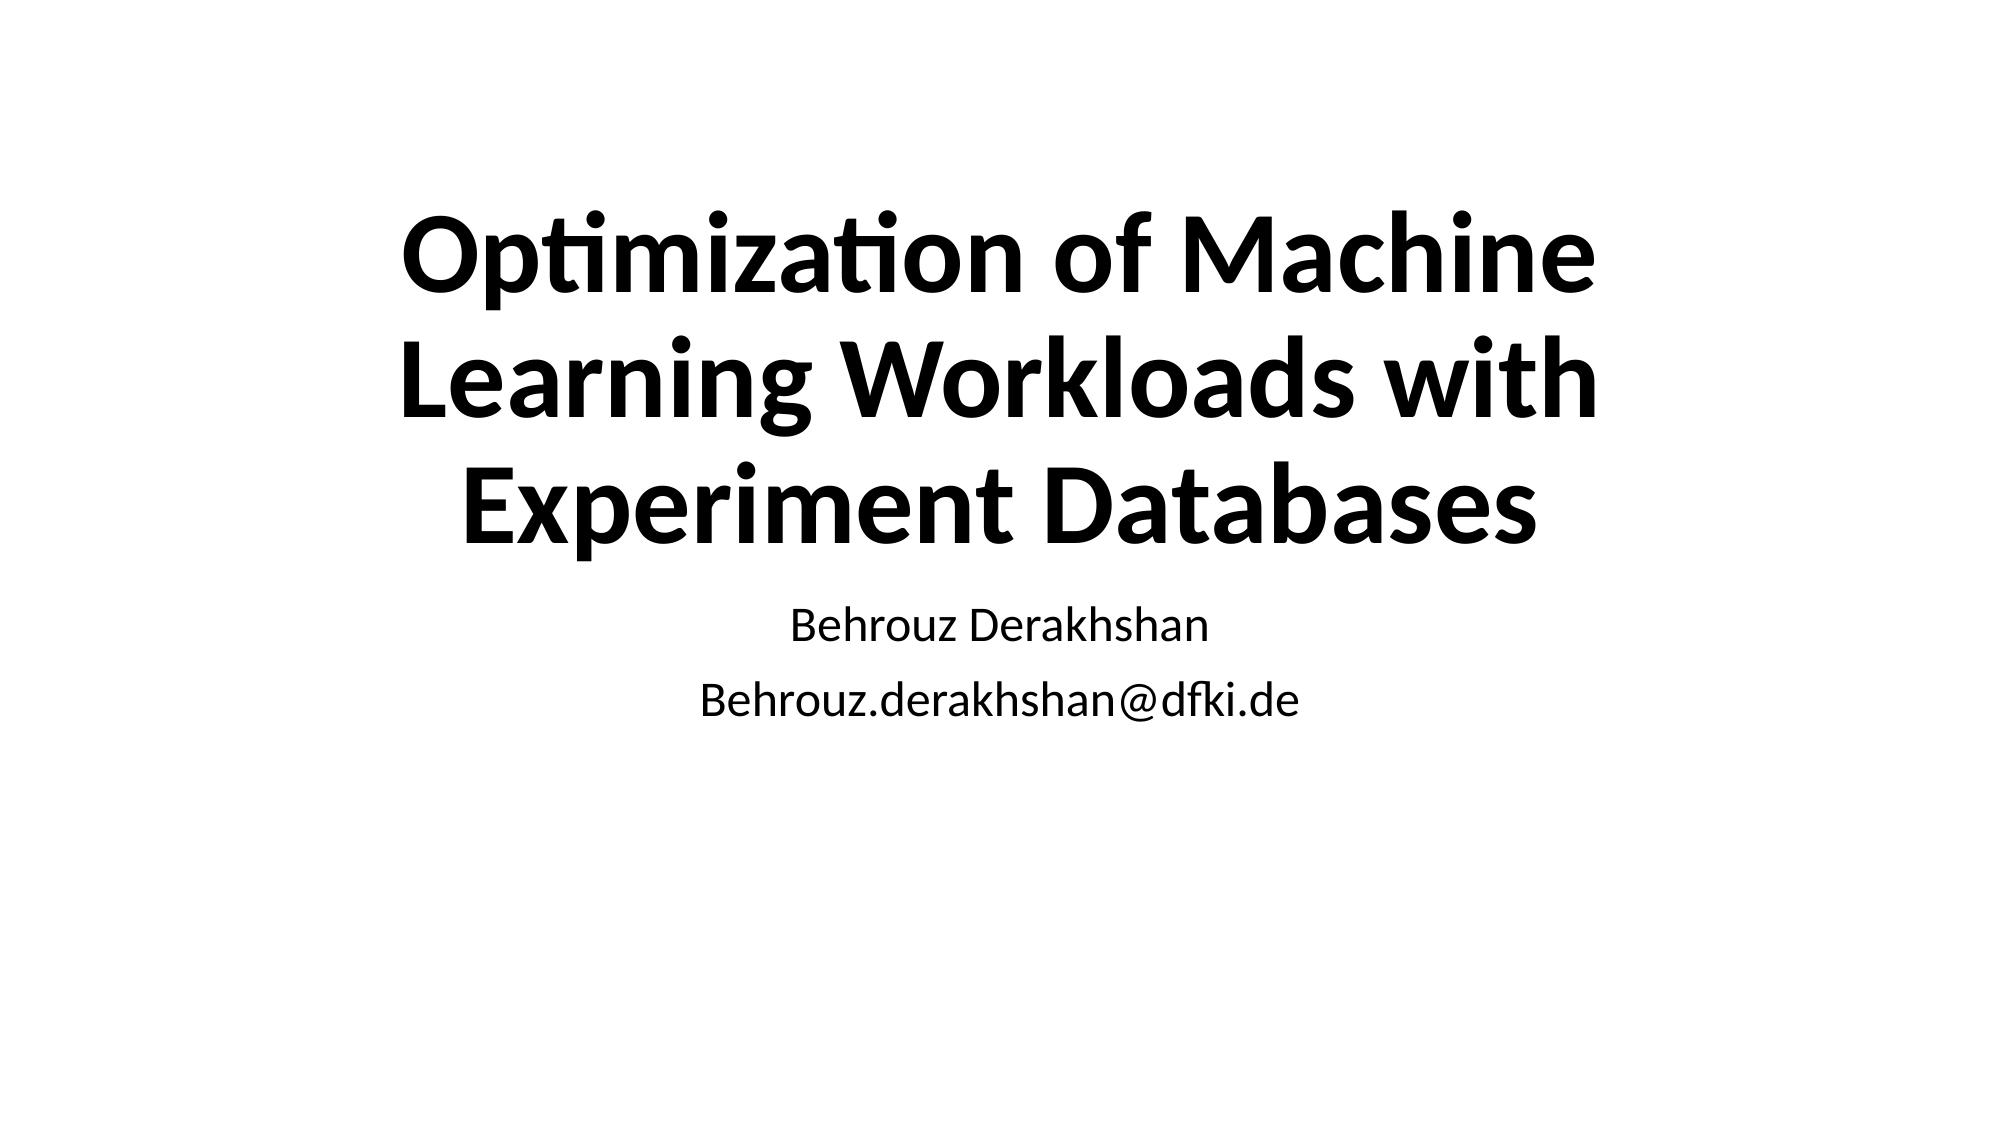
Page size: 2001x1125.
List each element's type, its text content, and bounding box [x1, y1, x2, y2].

subtitle Behrouz Derakhshan Behrouz.derakhshan@dfki.de [249, 590, 1750, 863]
title Optimization of Machine Learning Workloads with Experiment Databases [249, 184, 1750, 576]
